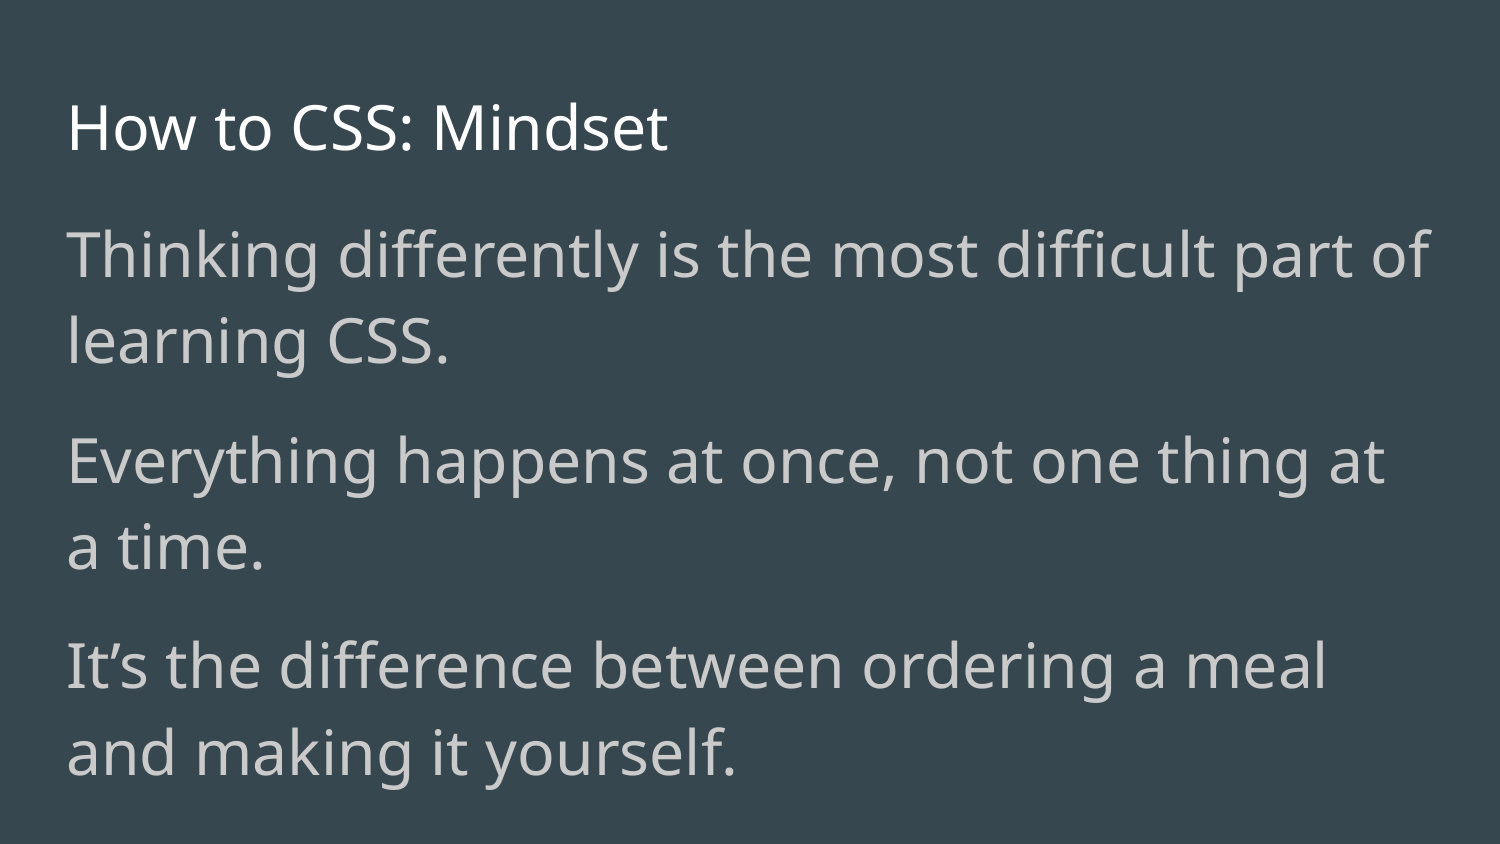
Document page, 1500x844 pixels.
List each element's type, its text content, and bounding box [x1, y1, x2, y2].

list Thinking differently is the most difficult part of learning CSS. Everything happens at once, not one thing at a time. It’s the difference between ordering a meal and making it yourself. [51, 189, 1449, 750]
title How to CSS: Mindset [51, 72, 1449, 167]
